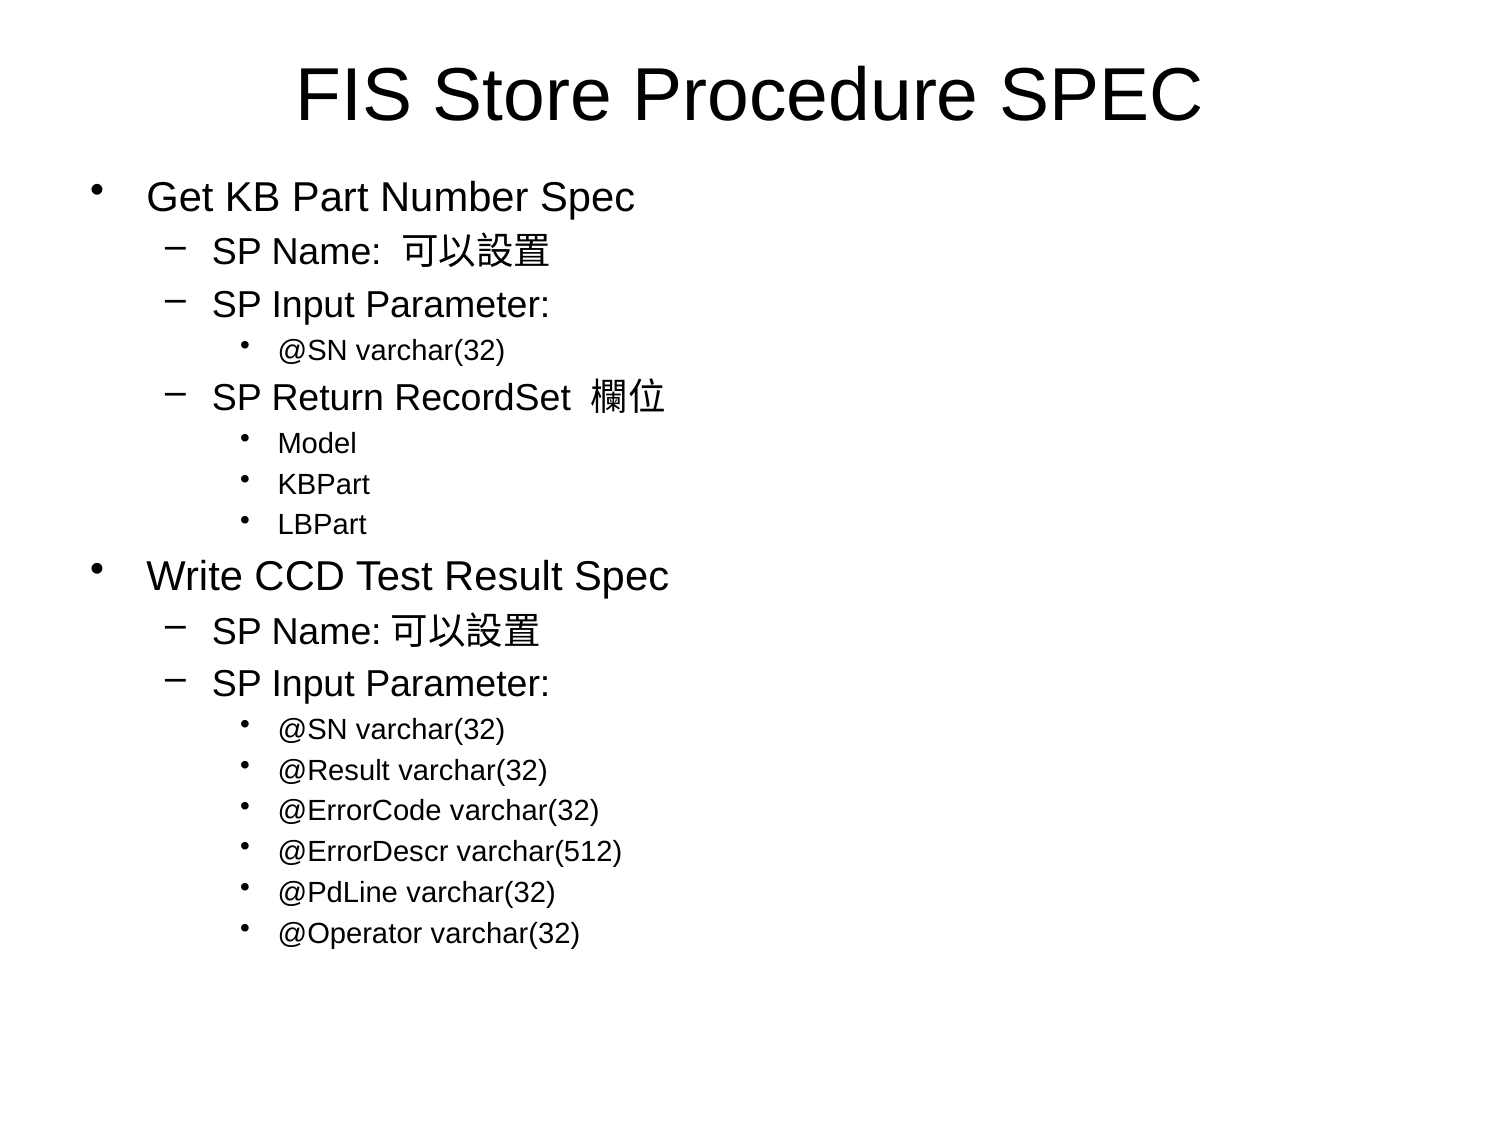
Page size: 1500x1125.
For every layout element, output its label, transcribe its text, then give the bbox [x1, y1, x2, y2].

list Get KB Part Number Spec SP Name: 可以設置 SP Input Parameter: @SN varchar(32) SP Return RecordSet 欄位 Model KBPart LBPart Write CCD Test Result Spec SP Name:可以設置 SP Input Parameter: @SN varchar(32) @Result varchar(32) @ErrorCode varchar(32) @ErrorDescr varchar(512) @PdLine varchar(32) @Operator varchar(32) [74, 162, 1426, 1076]
title FIS Store Procedure SPEC [74, 24, 1426, 156]
